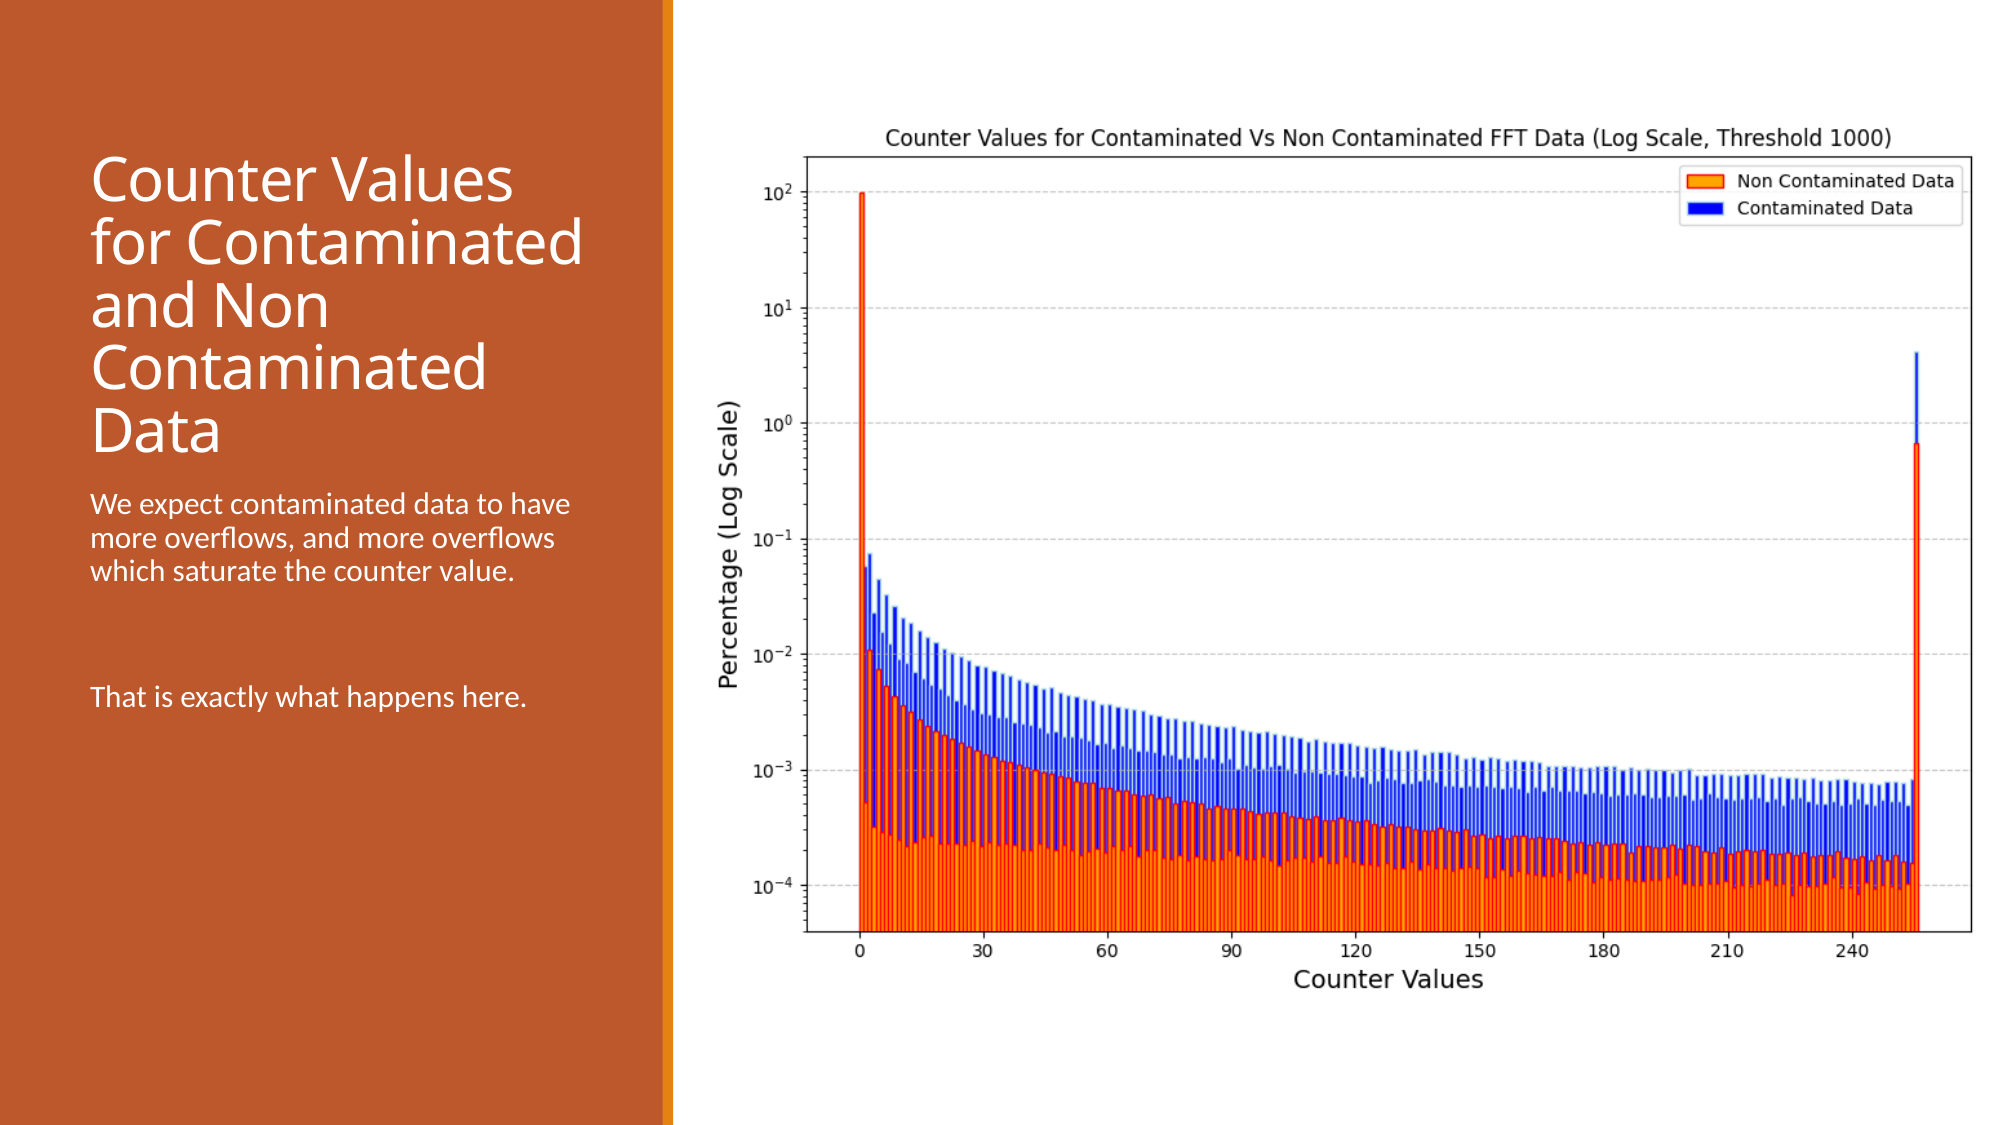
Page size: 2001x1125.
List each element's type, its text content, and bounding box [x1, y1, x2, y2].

list We expect contaminated data to have more overflows, and more overflows which saturate the counter value. That is exactly what happens here. [75, 479, 600, 1035]
picture [706, 119, 1981, 1006]
title Counter Values for Contaminated and Non Contaminated Data [75, 97, 600, 473]
